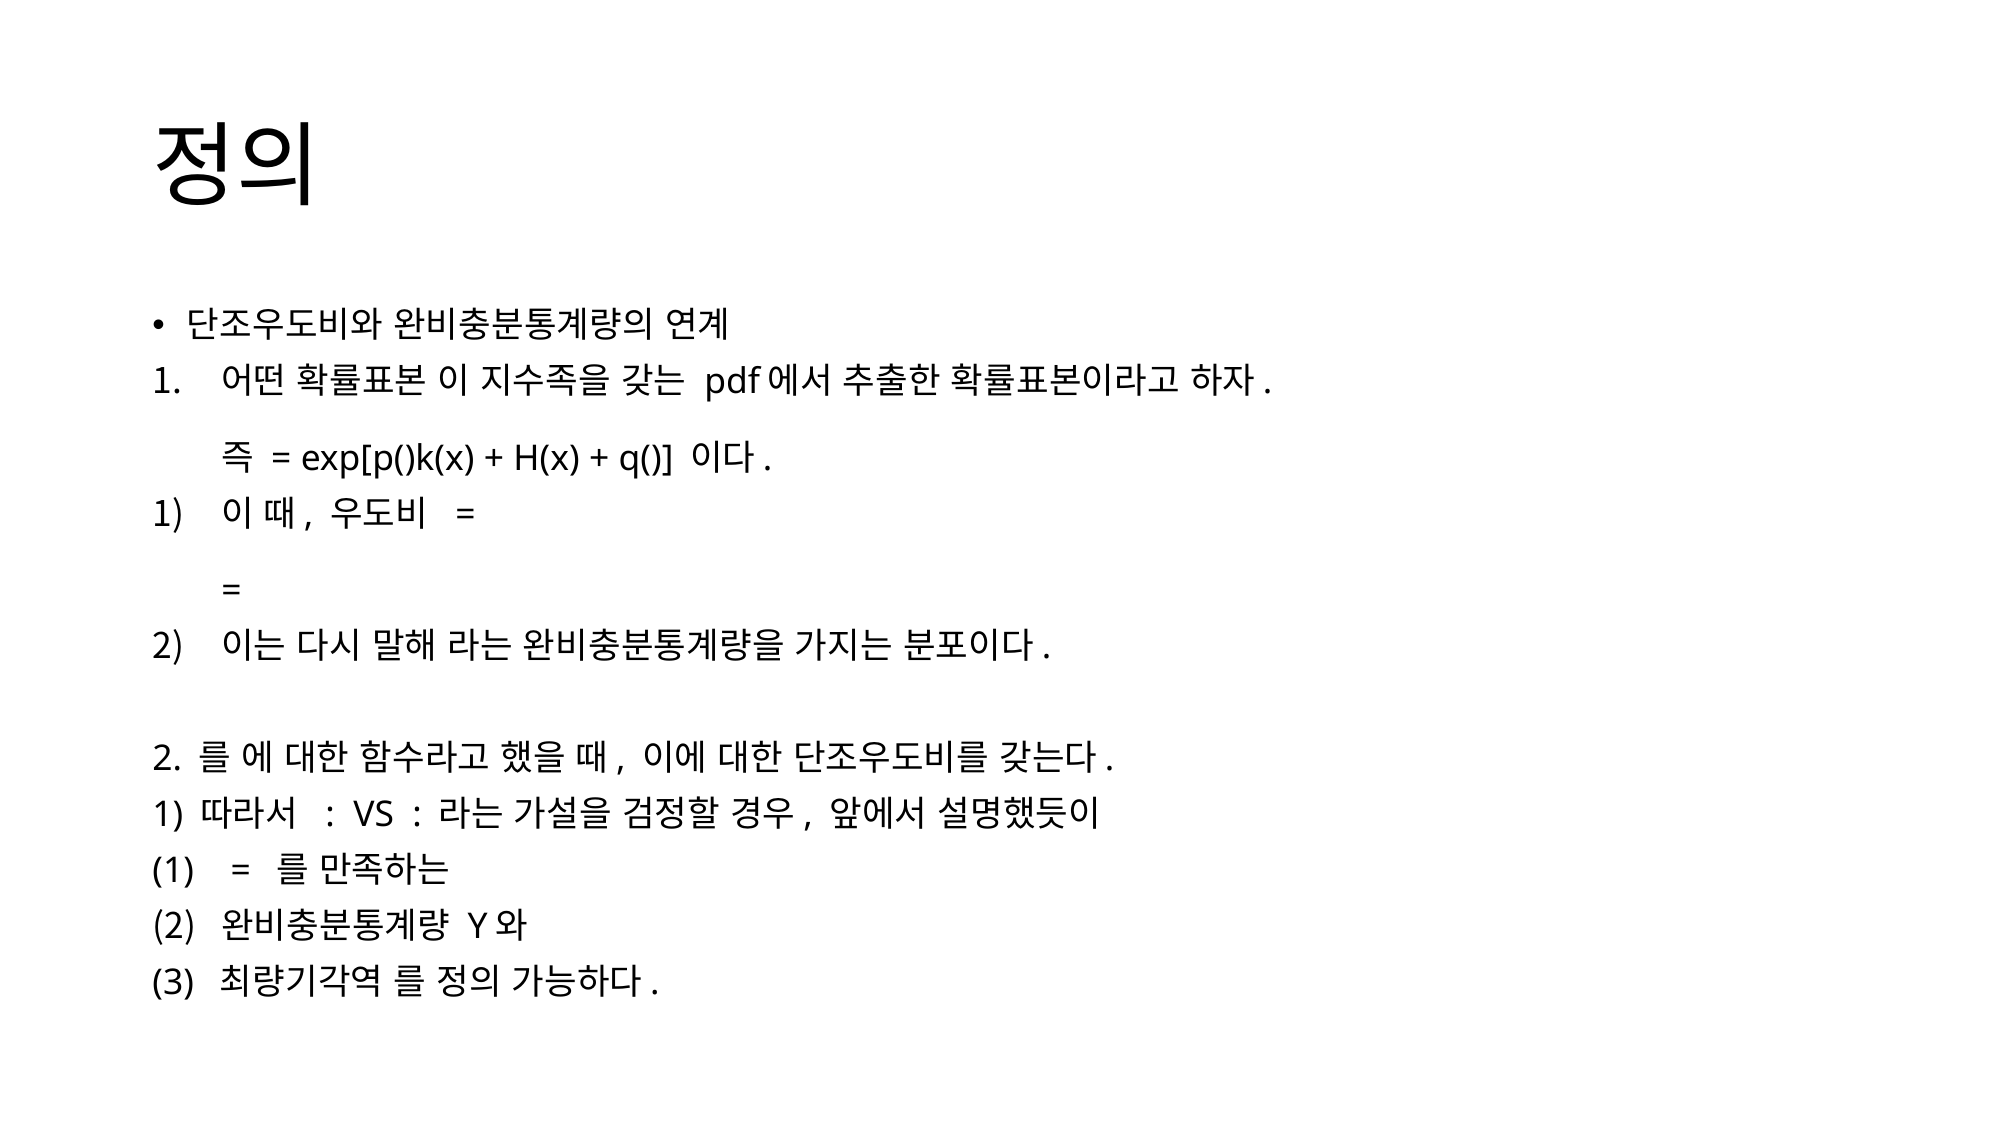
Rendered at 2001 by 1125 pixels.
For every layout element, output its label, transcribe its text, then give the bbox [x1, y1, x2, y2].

title 정의 [137, 59, 1863, 278]
